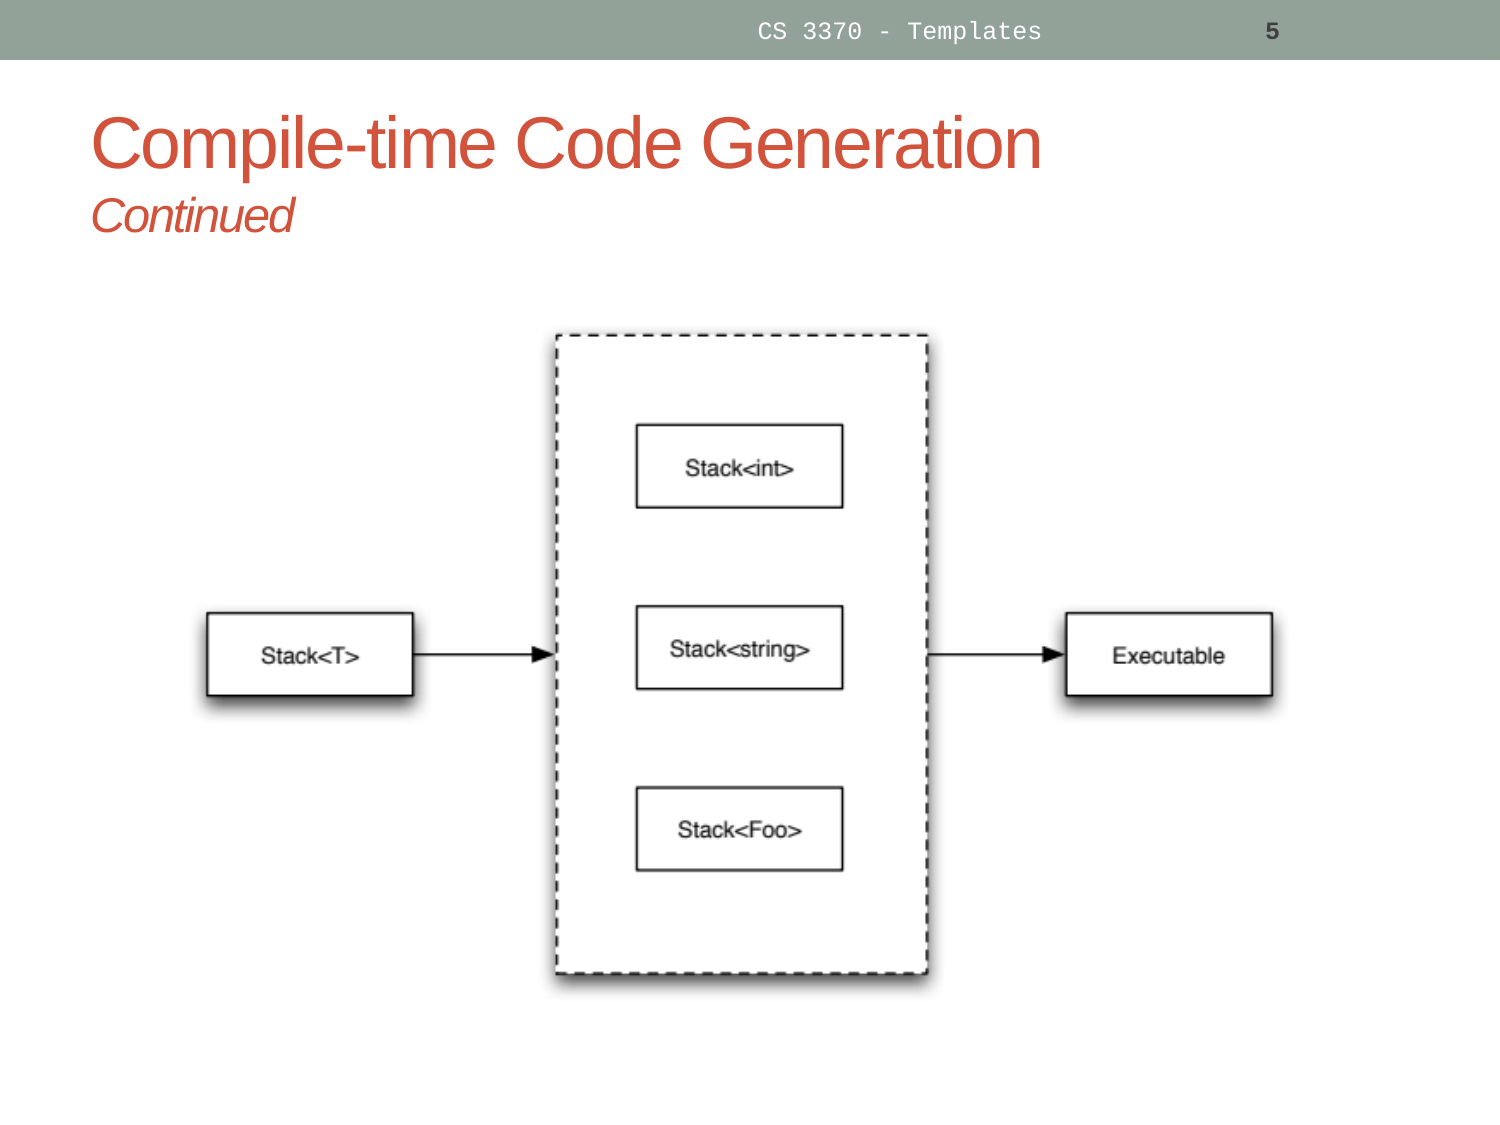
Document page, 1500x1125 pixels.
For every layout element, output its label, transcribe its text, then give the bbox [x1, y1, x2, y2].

footer CS 3370 - Templates [562, 3, 1238, 57]
title Compile-time Code Generation Continued [75, 87, 1425, 250]
picture [162, 299, 1317, 1026]
slide_number 5 [1250, 3, 1425, 57]
